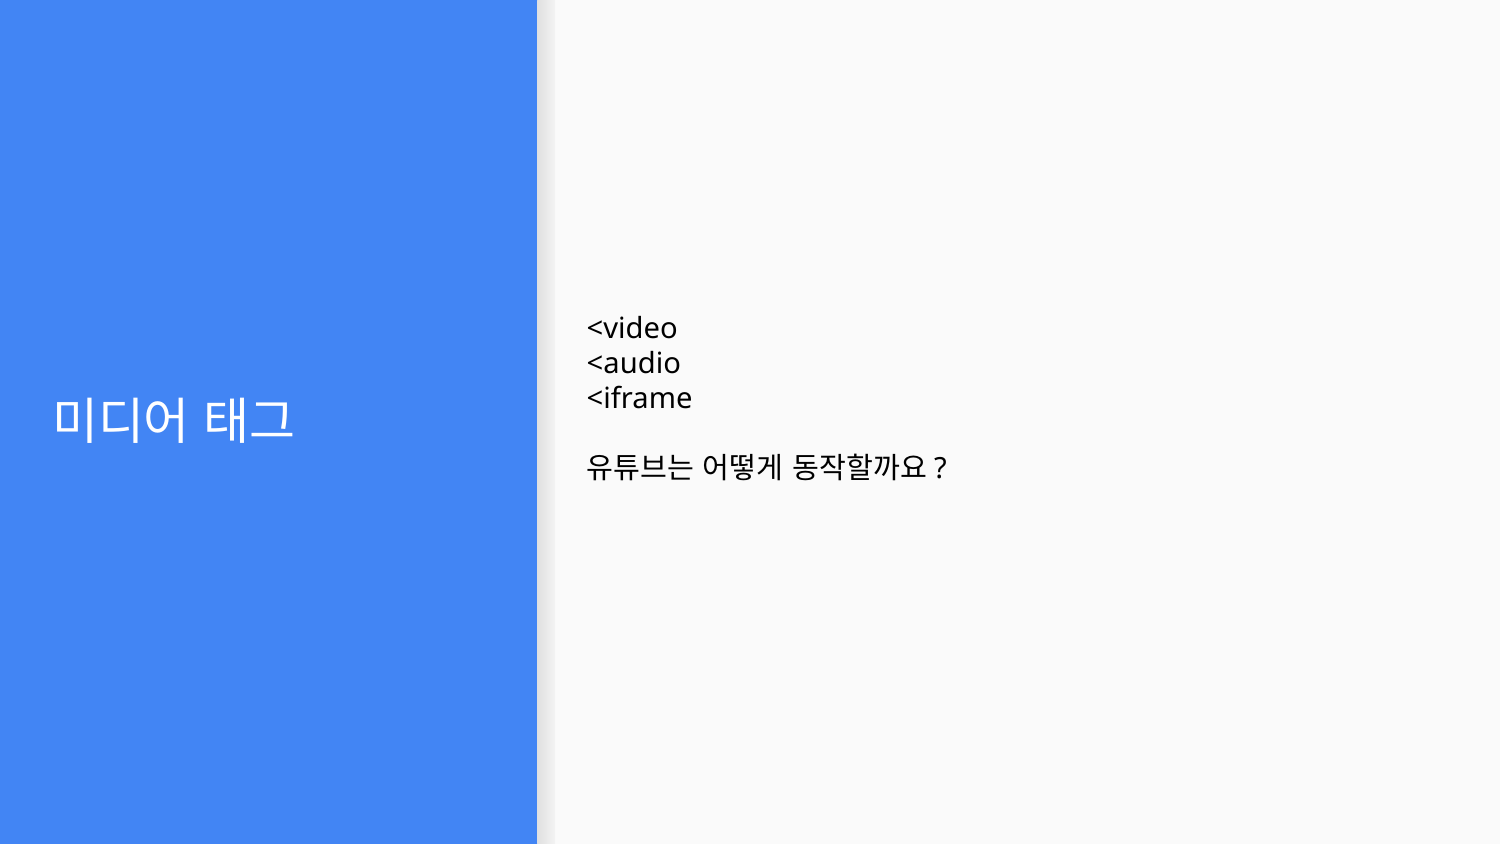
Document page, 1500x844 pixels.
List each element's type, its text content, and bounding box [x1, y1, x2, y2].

text_box <video <audio <iframe 유튜브는 어떻게 동작할까요? [571, 294, 1483, 500]
title 미디어 태그 [37, 58, 498, 465]
